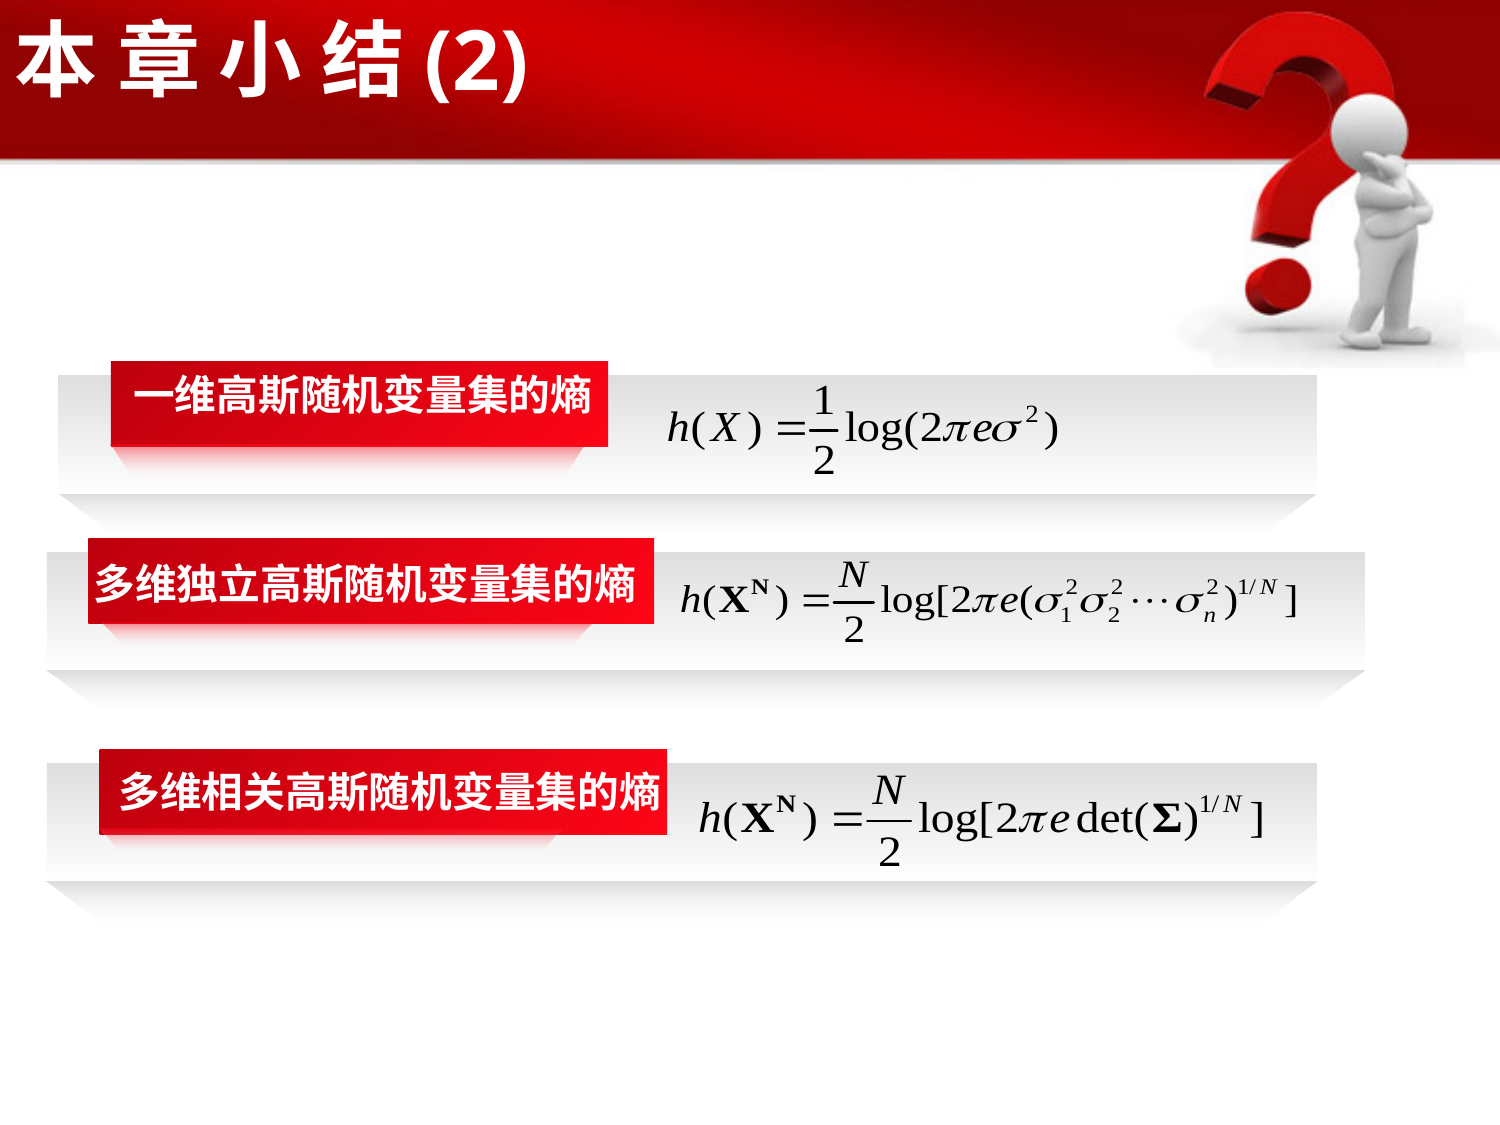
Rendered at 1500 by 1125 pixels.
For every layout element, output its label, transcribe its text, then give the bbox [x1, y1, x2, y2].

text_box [58, 361, 1318, 537]
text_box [672, 550, 1306, 651]
picture [0, 0, 1500, 1125]
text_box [46, 749, 1318, 929]
text_box 本 章 小 结(2) [0, 0, 969, 140]
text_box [46, 538, 1365, 719]
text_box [690, 763, 1271, 876]
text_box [659, 373, 1070, 485]
